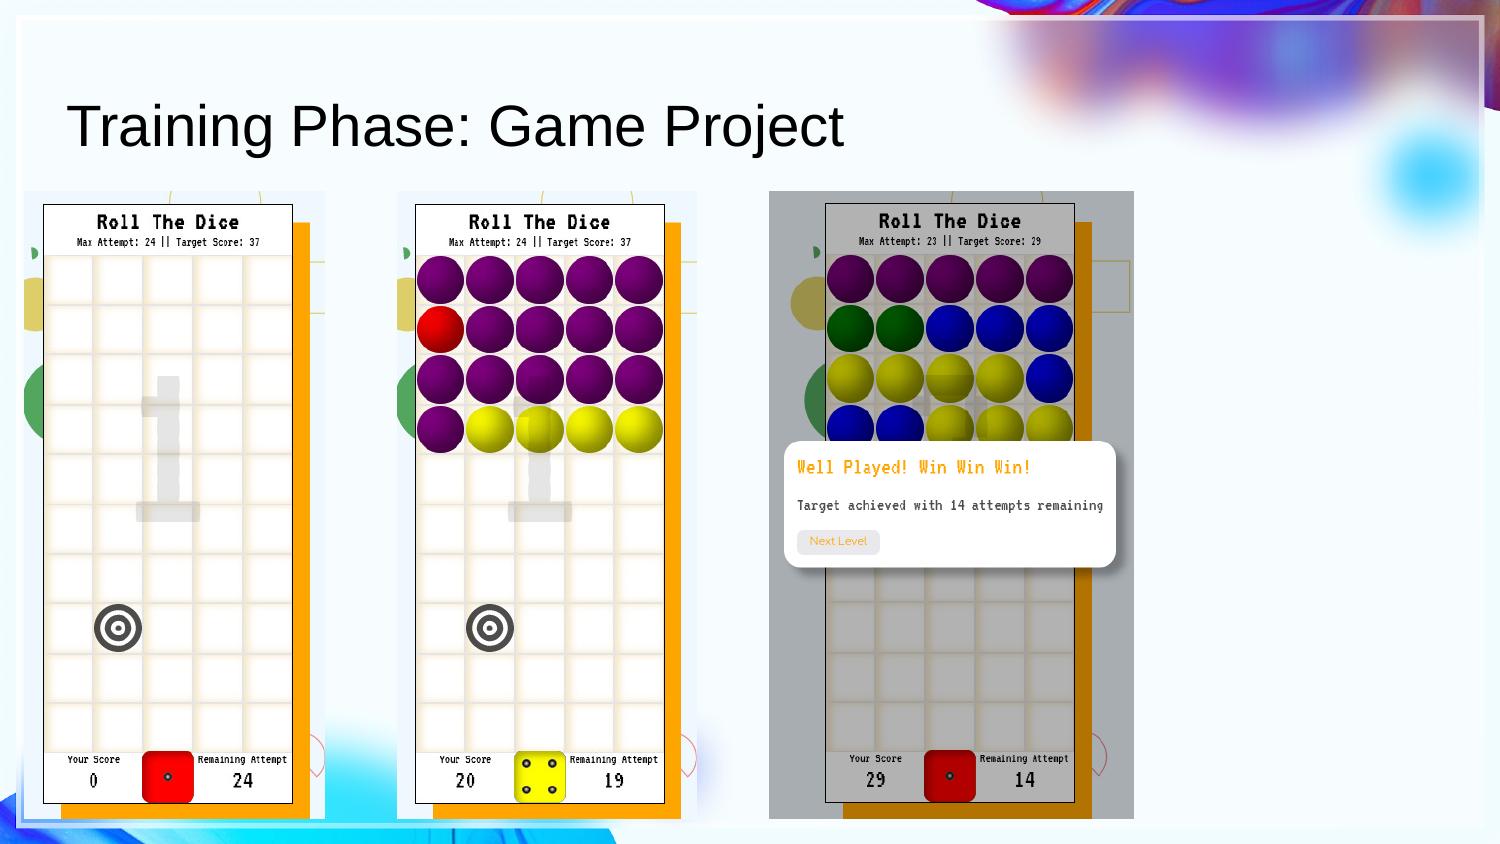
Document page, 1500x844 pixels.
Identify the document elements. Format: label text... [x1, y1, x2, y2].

picture [0, 0, 1500, 844]
title Training Phase: Game Project [51, 72, 1449, 167]
